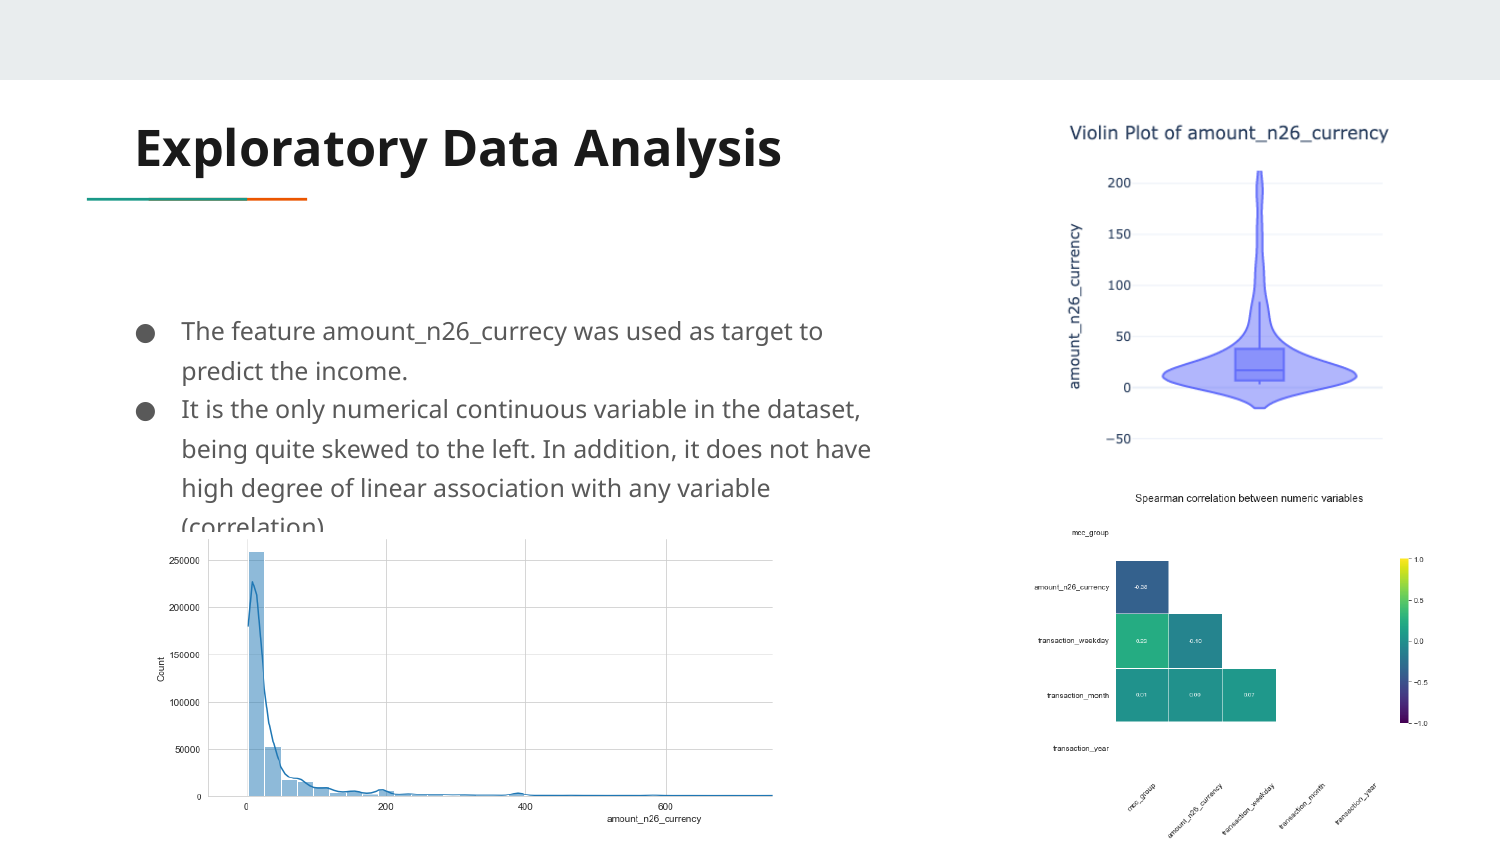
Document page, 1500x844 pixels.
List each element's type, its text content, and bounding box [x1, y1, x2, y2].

list The feature amount_n26_currecy was used as target to predict the income. It is the only numerical continuous variable in the dataset, being quite skewed to the left. In addition, it does not have high degree of linear association with any variable (correlation). [119, 240, 913, 810]
title Exploratory Data Analysis [119, 97, 1381, 197]
picture [1028, 108, 1467, 844]
picture [150, 532, 773, 830]
